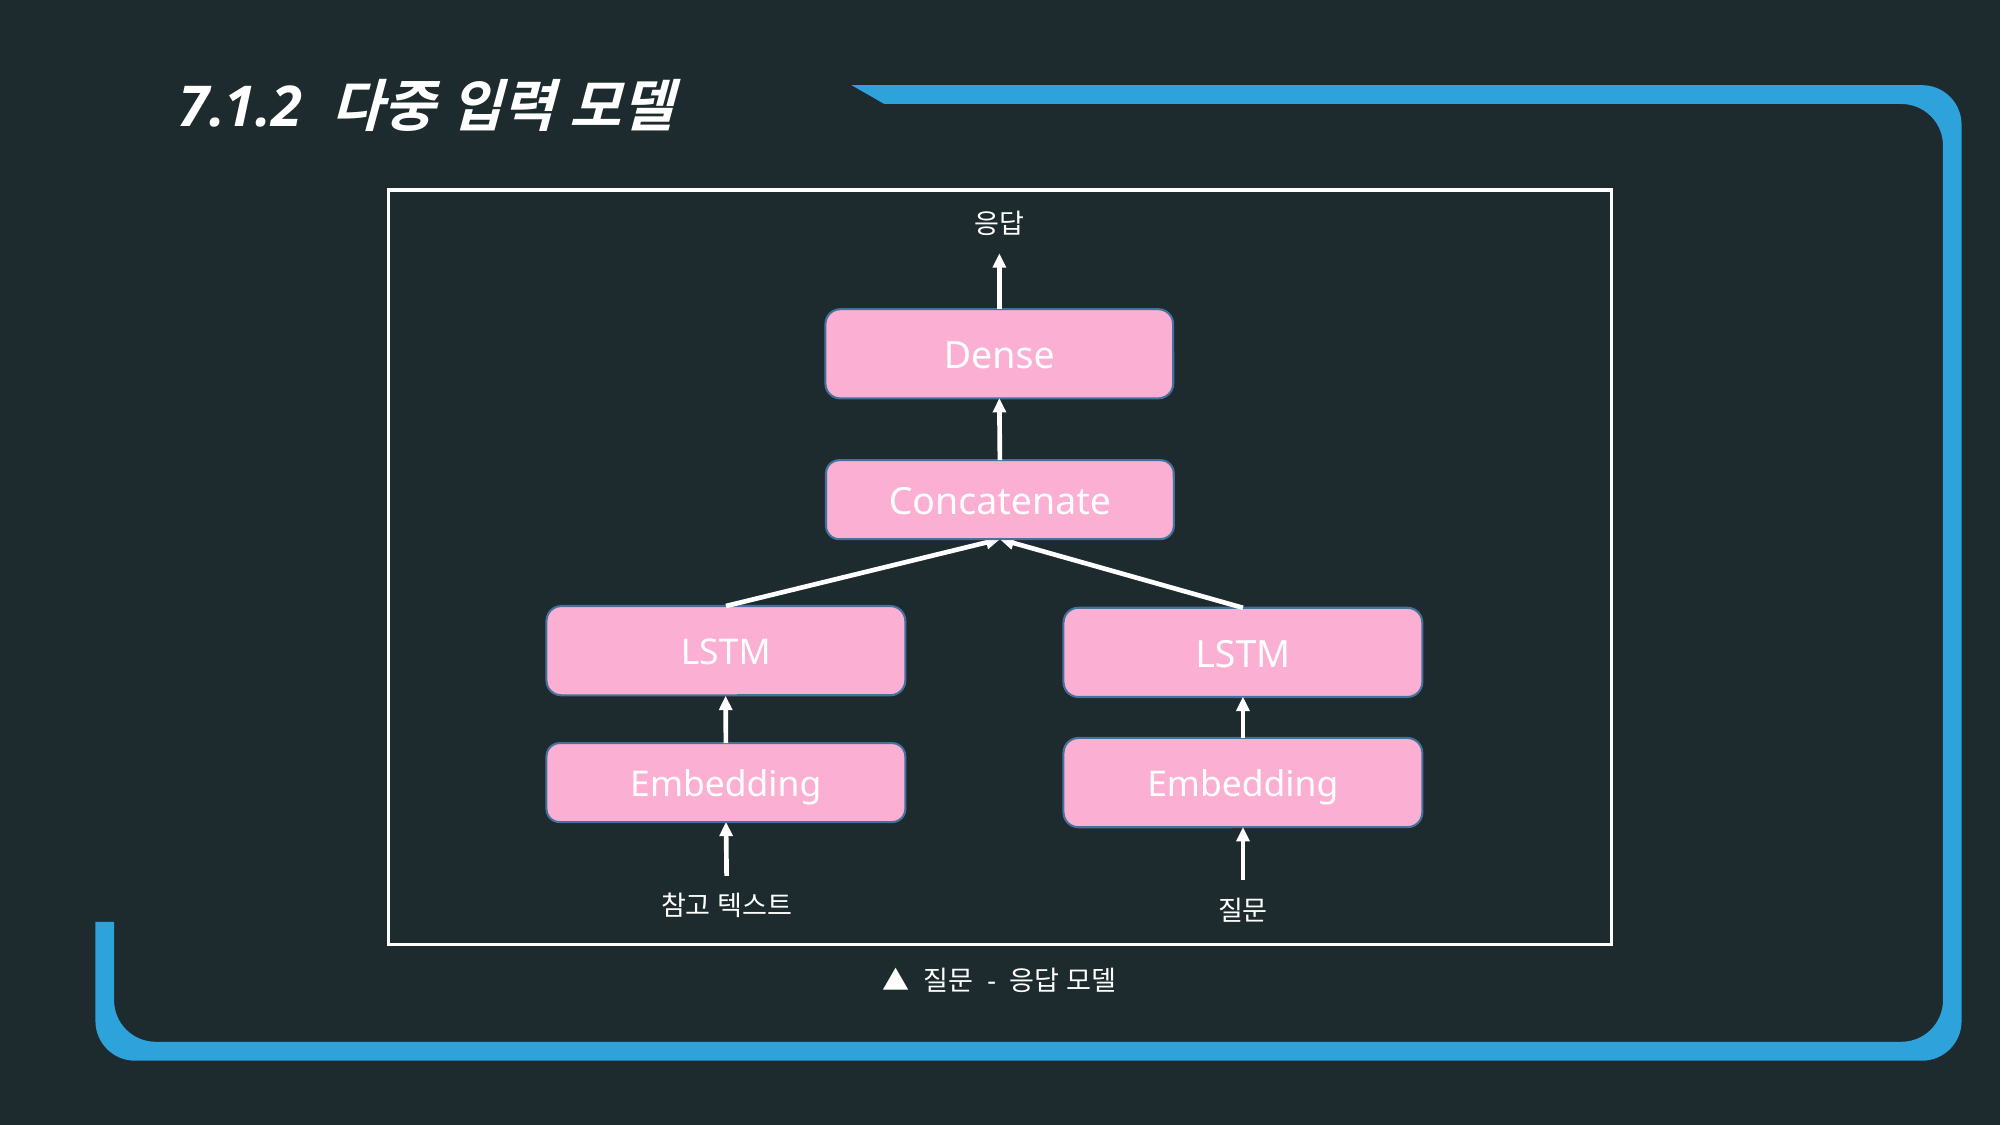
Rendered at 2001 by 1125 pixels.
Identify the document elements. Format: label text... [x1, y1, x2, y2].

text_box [388, 189, 1612, 1004]
text_box [94, 84, 1963, 1062]
text_box 7.1.2 다중 입력 모델 [9, 28, 842, 145]
